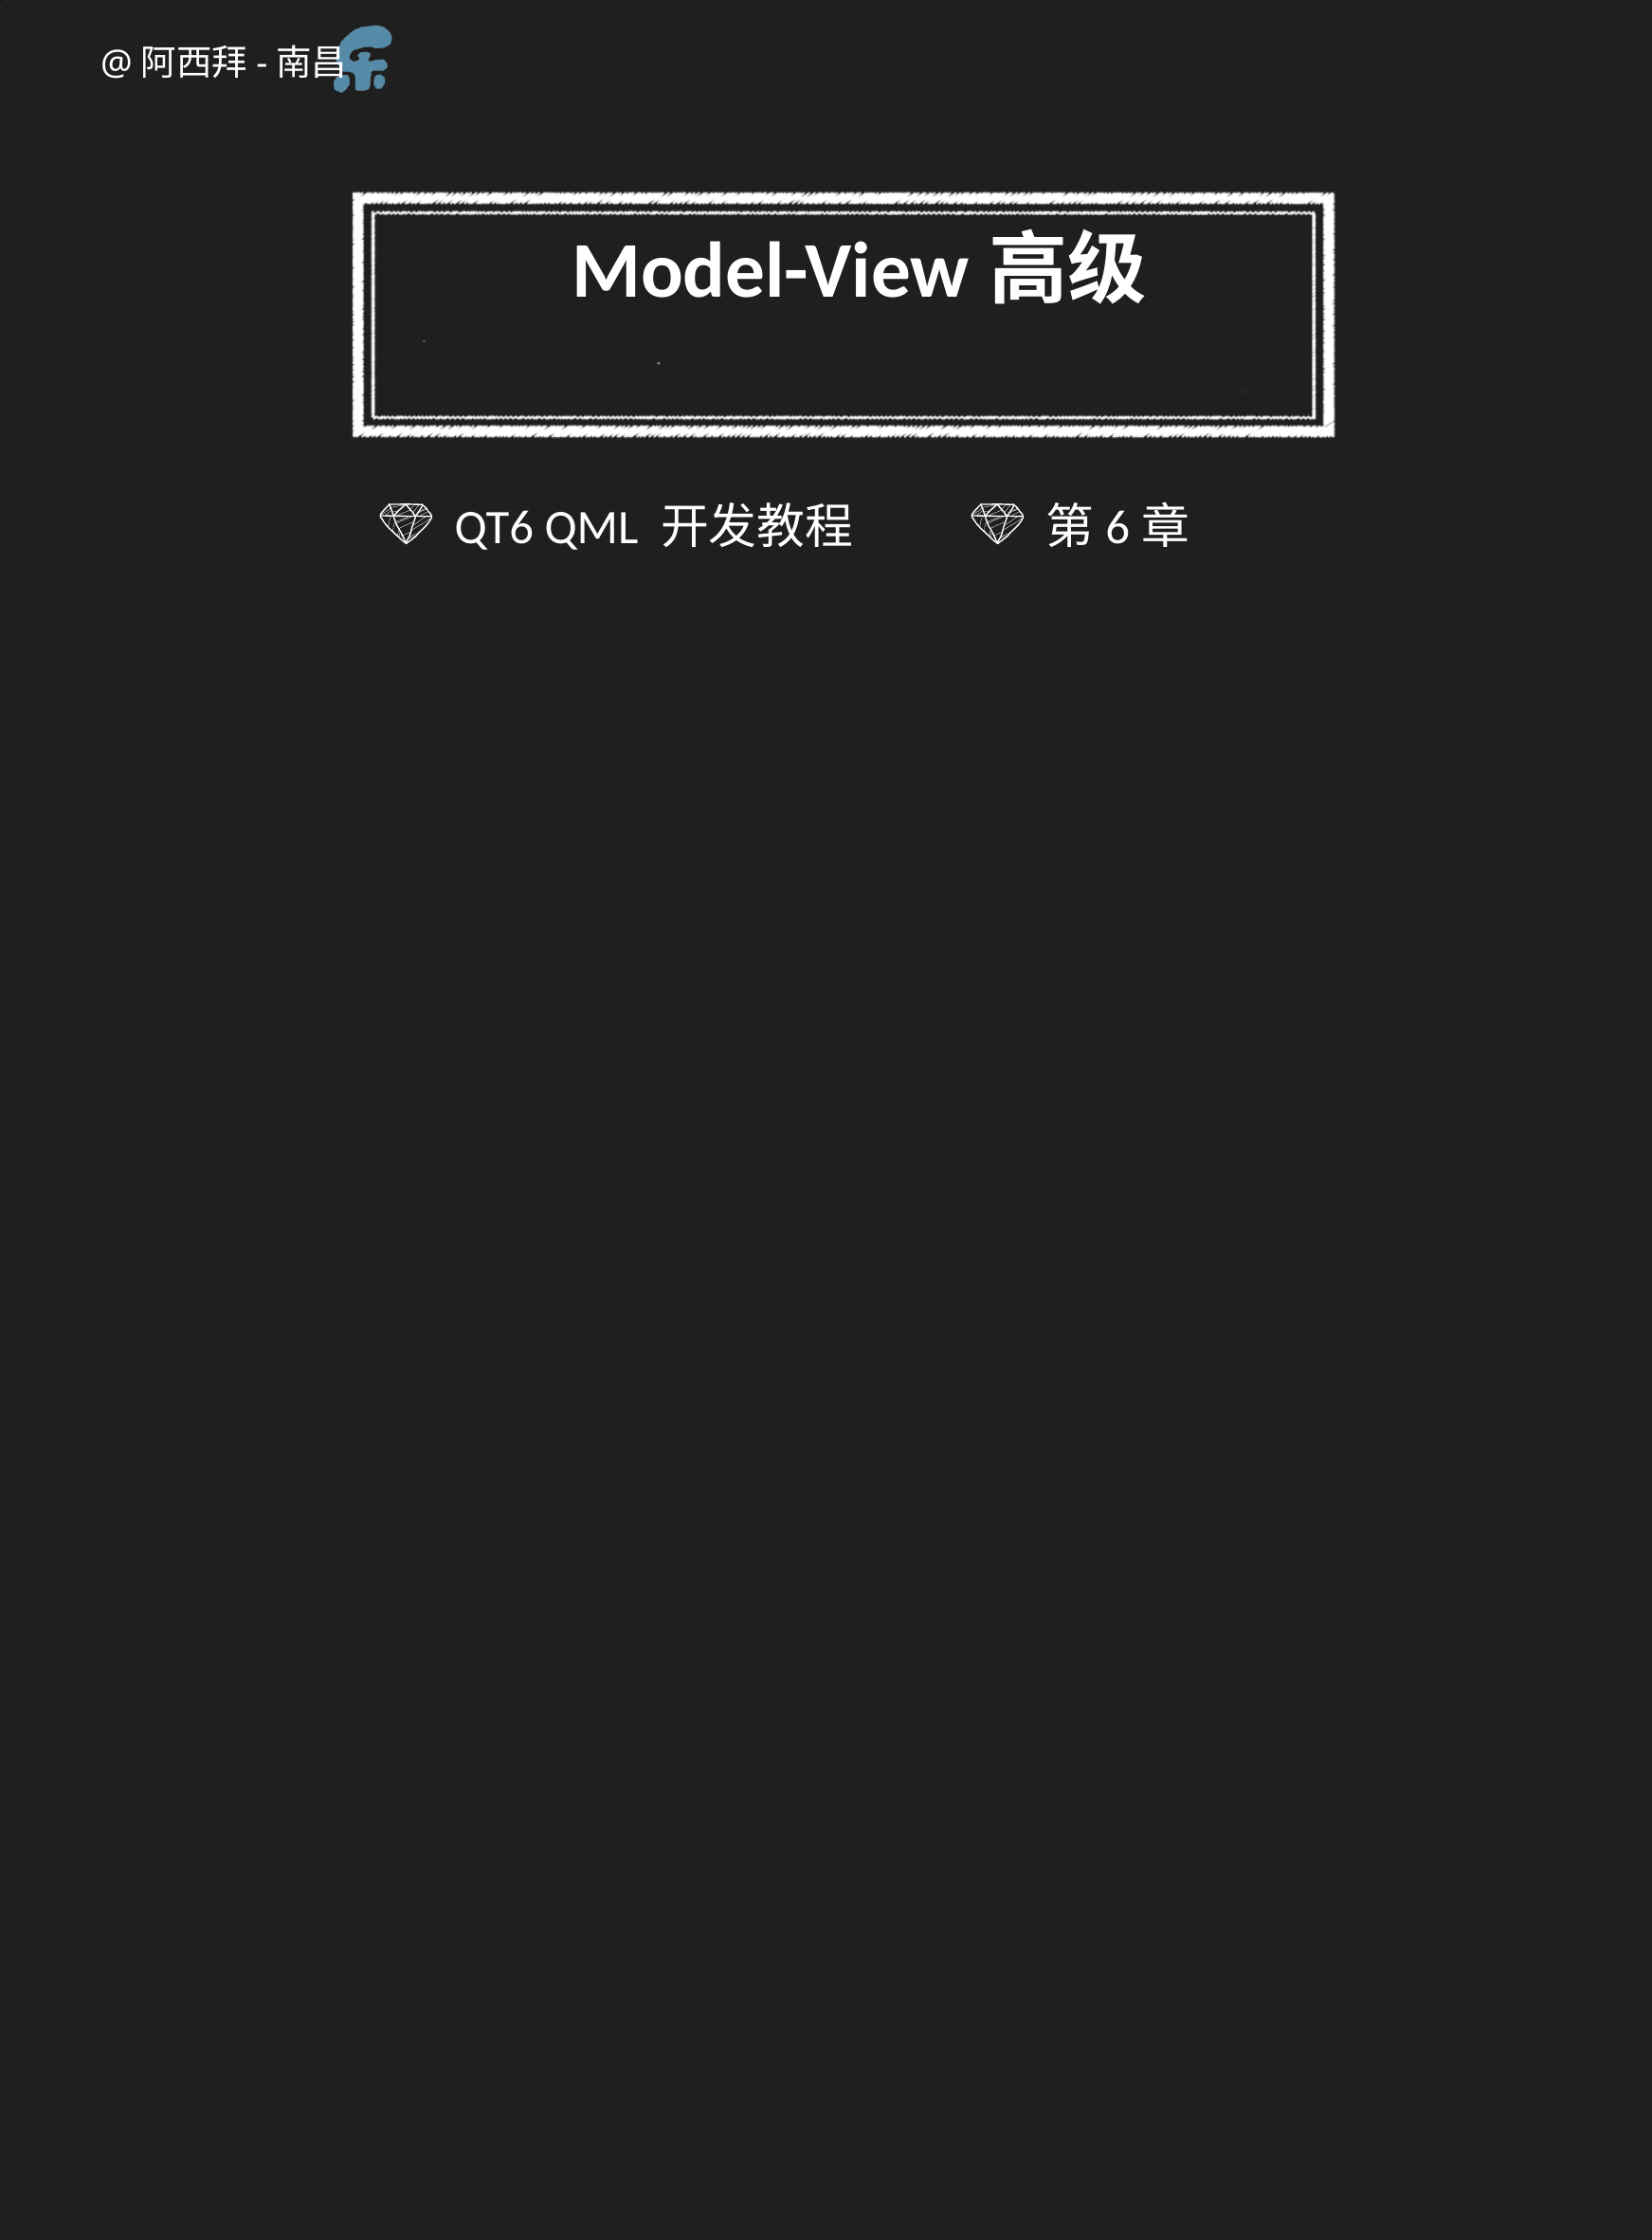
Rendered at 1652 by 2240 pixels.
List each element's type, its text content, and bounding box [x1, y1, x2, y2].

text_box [378, 502, 433, 545]
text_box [971, 502, 1025, 545]
text_box QT6 QML 开发教程 [440, 488, 977, 560]
picture [0, 0, 1652, 2240]
text_box 第6章 [1031, 488, 1274, 560]
